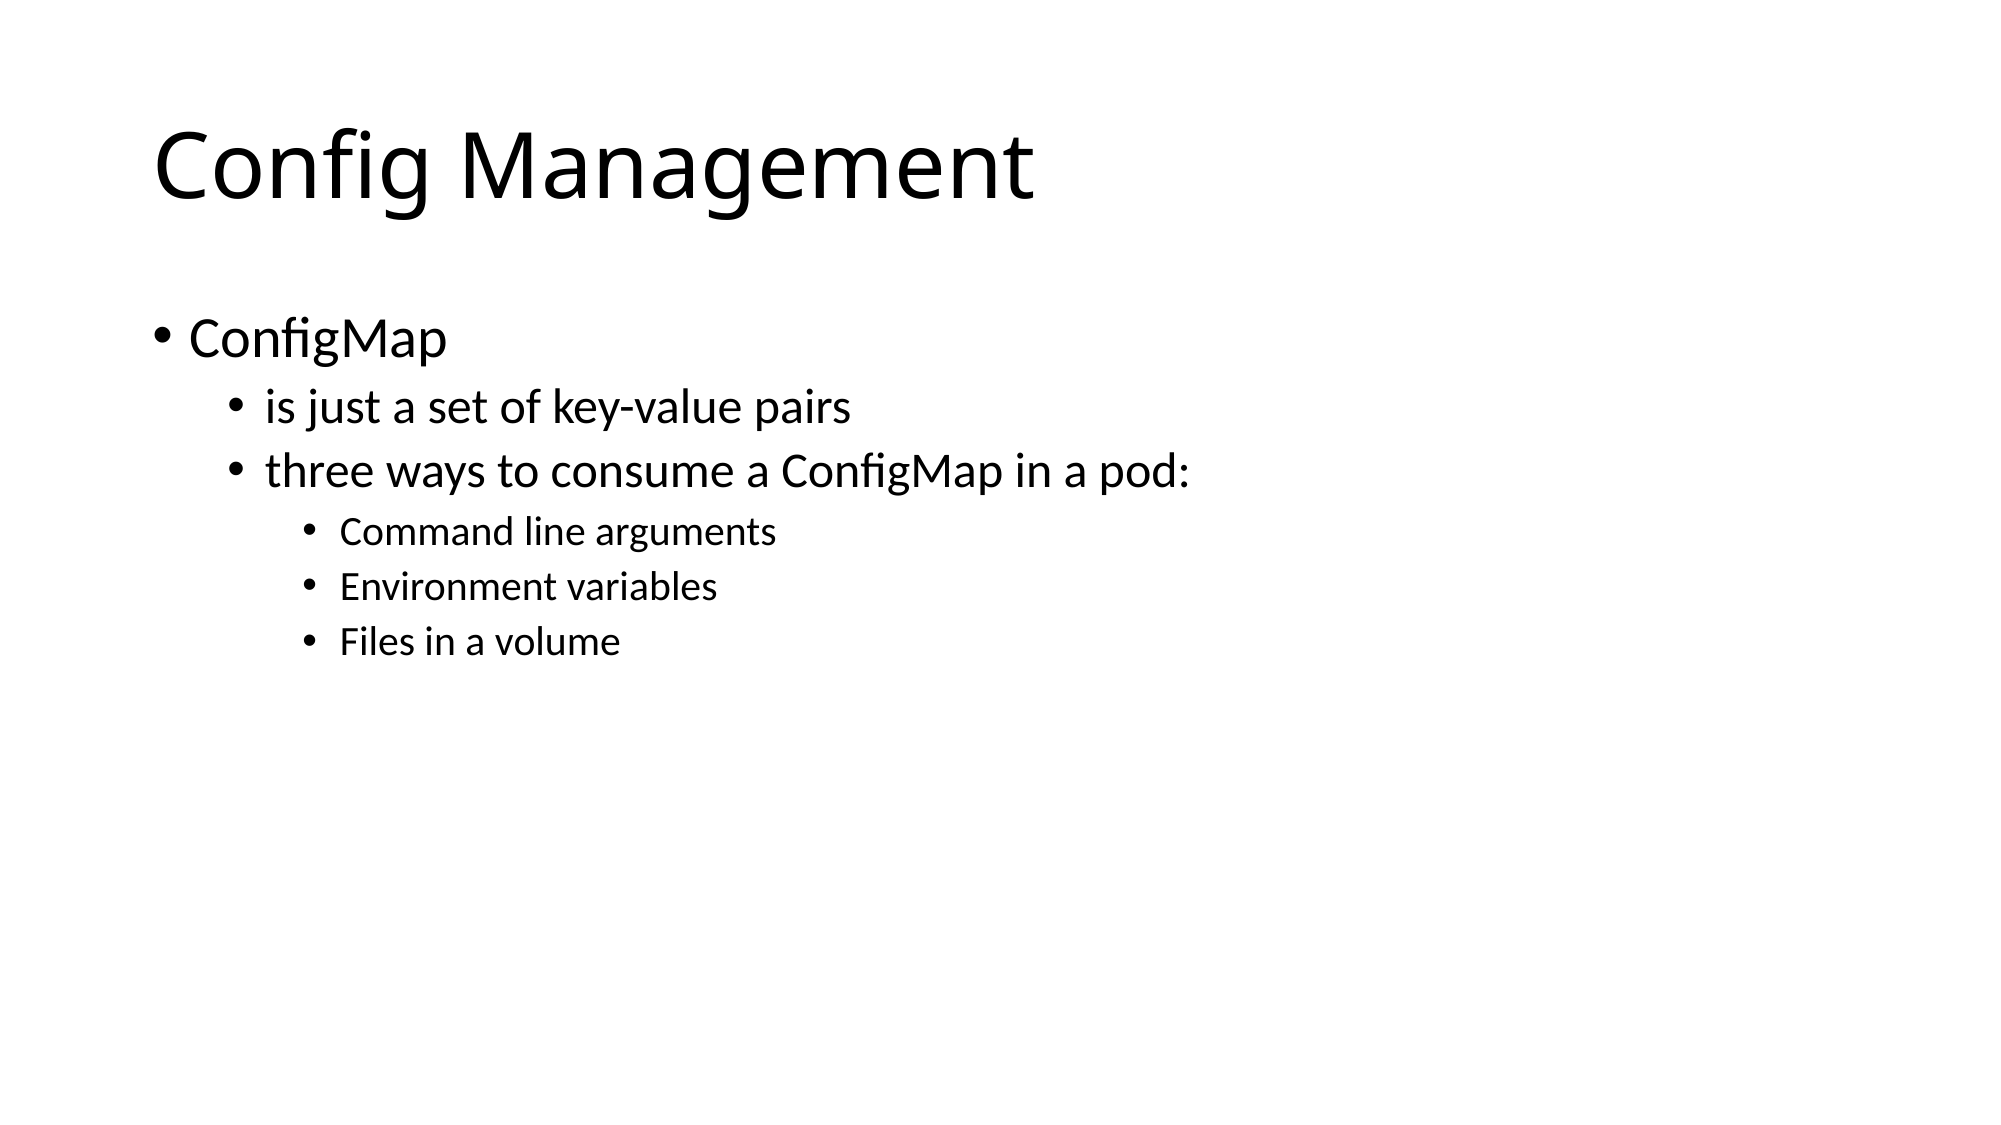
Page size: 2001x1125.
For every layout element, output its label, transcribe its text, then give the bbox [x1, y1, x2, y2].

list ConfigMap is just a set of key-value pairs three ways to consume a ConfigMap in a pod: Command line arguments Environment variables Files in a volume [137, 299, 1863, 1014]
title Config Management [137, 59, 1863, 278]
